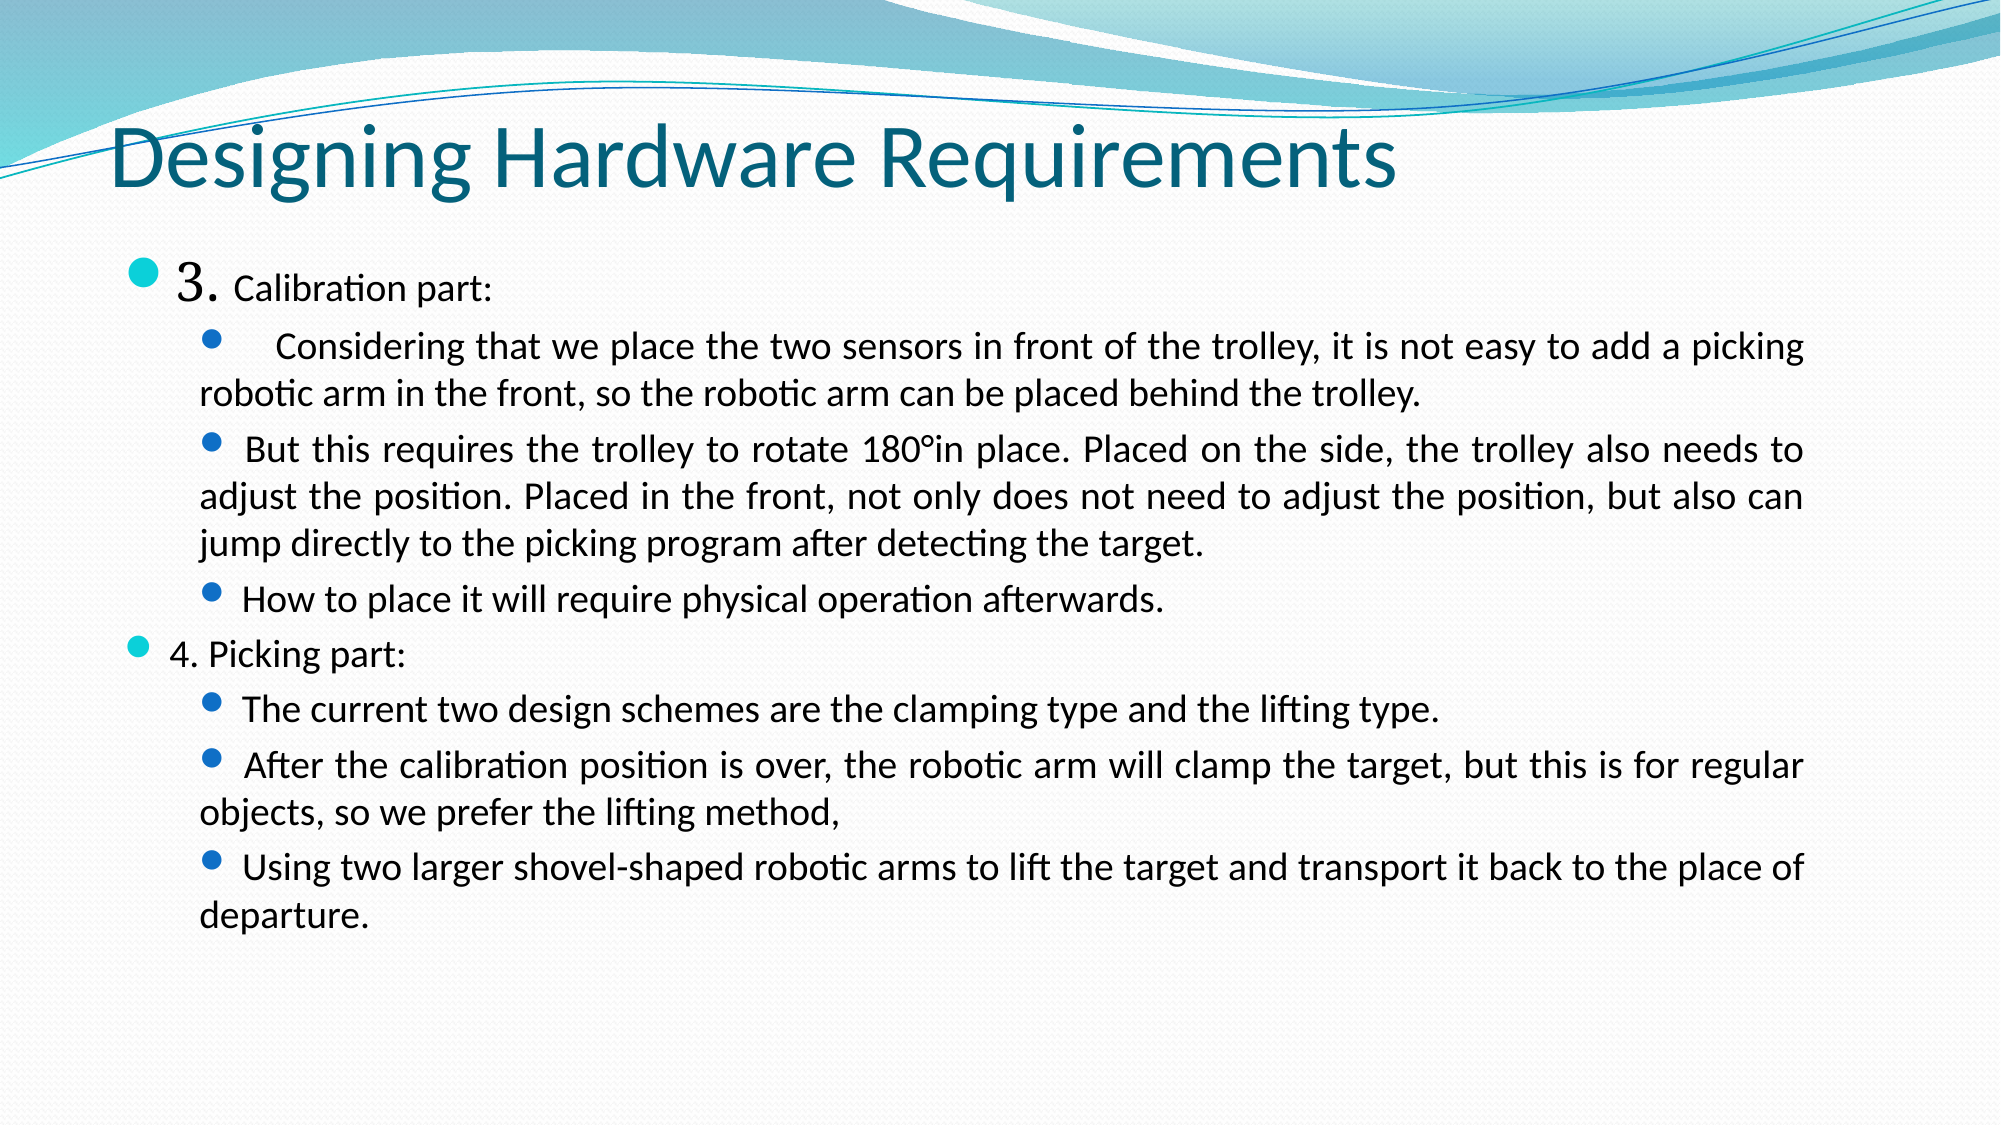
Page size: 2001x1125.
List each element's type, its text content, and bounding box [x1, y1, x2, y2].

list 3. Calibration part: Considering that we place the two sensors in front of the trolley, it is not easy to add a picking robotic arm in the front, so the robotic arm can be placed behind the trolley. But this requires the trolley to rotate 180°in place. Placed on the side, the trolley also needs to adjust the position. Placed in the front, not only does not need to adjust the position, but also can jump directly to the picking program after detecting the target. How to place it will require physical operation afterwards. 4. Picking part: The current two design schemes are the clamping type and the lifting type. After the calibration position is over, the robotic arm will clamp the target, but this is for regular objects, so we prefer the lifting method, Using two larger shovel-shaped robotic arms to lift the target and transport it back to the place of departure. [109, 239, 1822, 1017]
title Designing Hardware Requirements [109, 61, 1625, 207]
